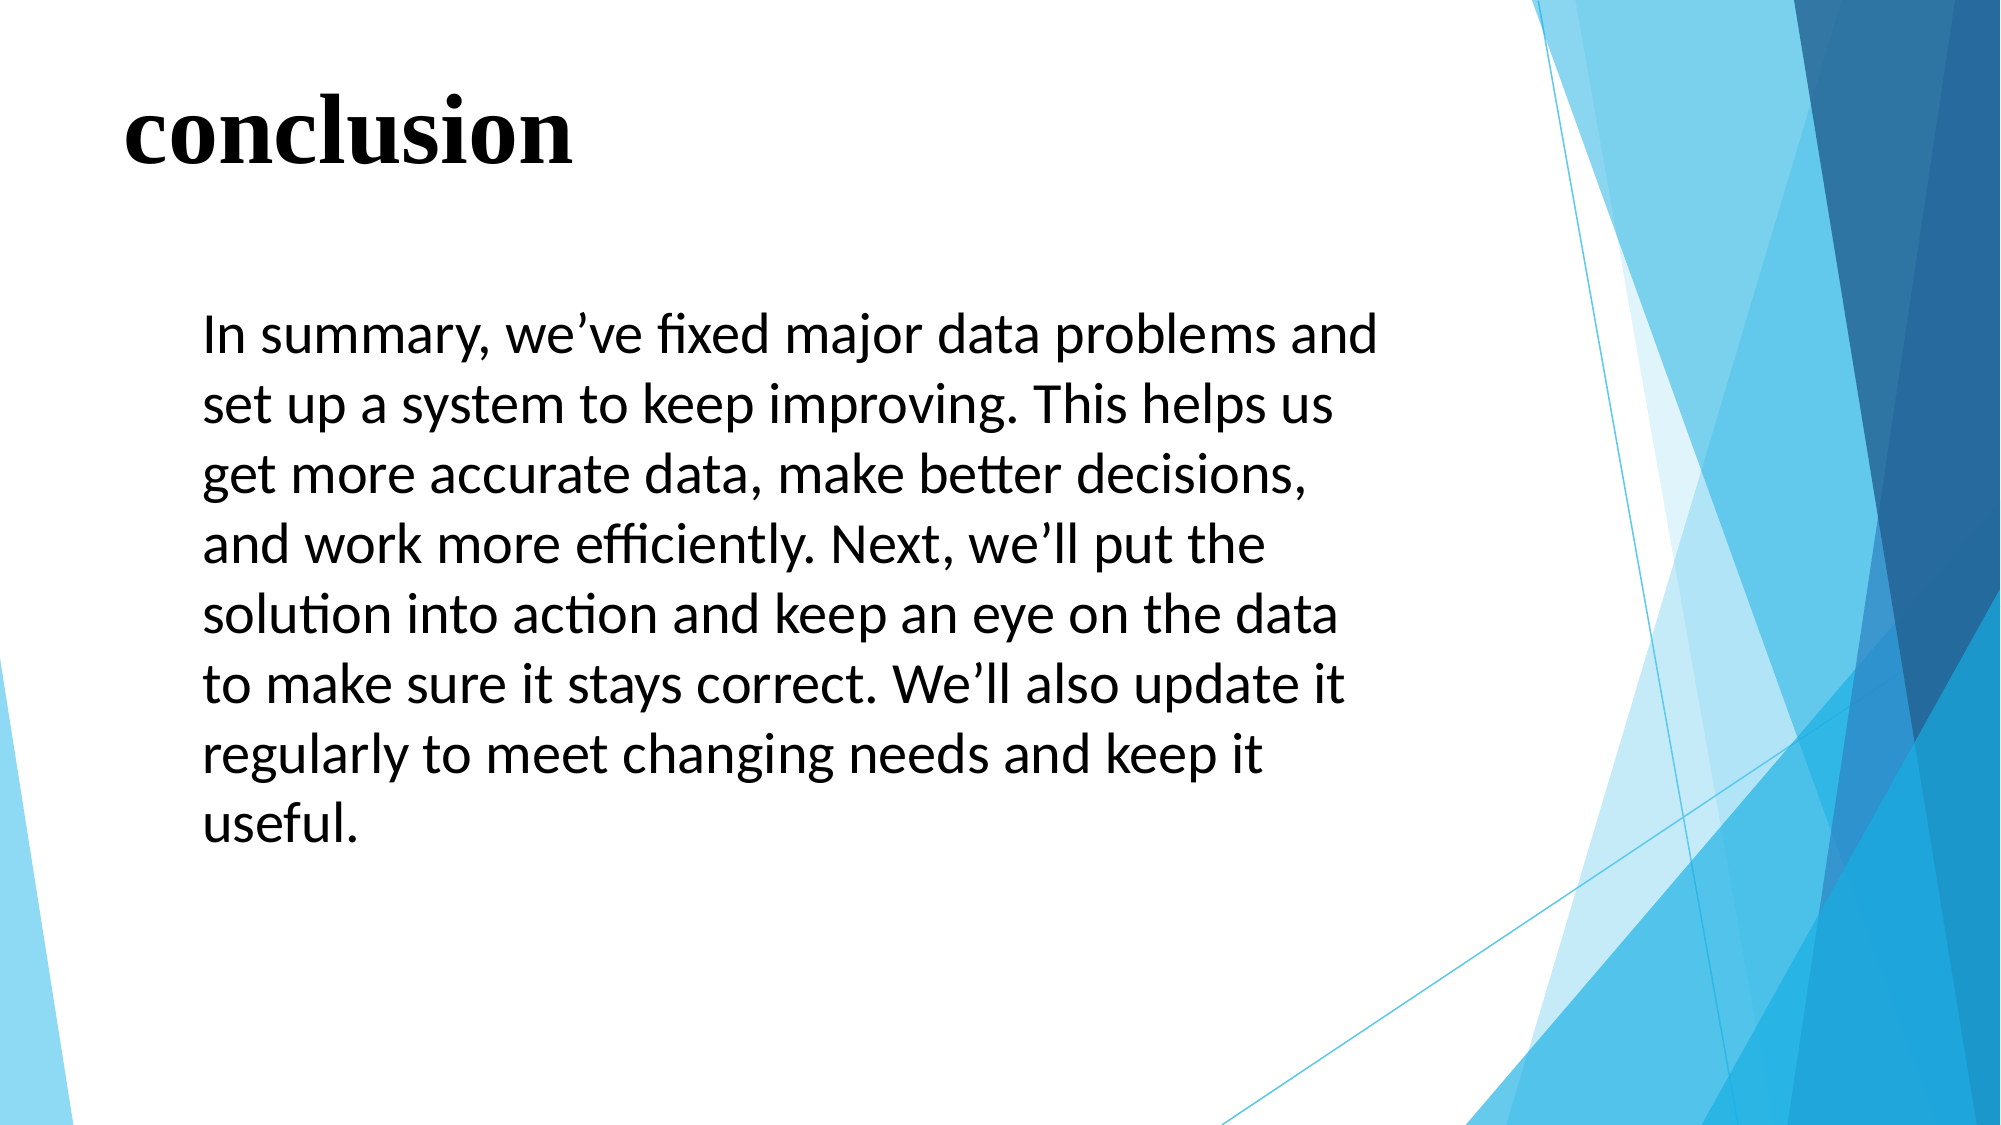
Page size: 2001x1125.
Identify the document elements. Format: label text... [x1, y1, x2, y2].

title conclusion [123, 63, 1877, 188]
text_box In summary, we’ve fixed major data problems and set up a system to keep improving. This helps us get more accurate data, make better decisions, and work more efficiently. Next, we’ll put the solution into action and keep an eye on the data to make sure it stays correct. We’ll also update it regularly to meet changing needs and keep it useful. [187, 287, 1404, 925]
